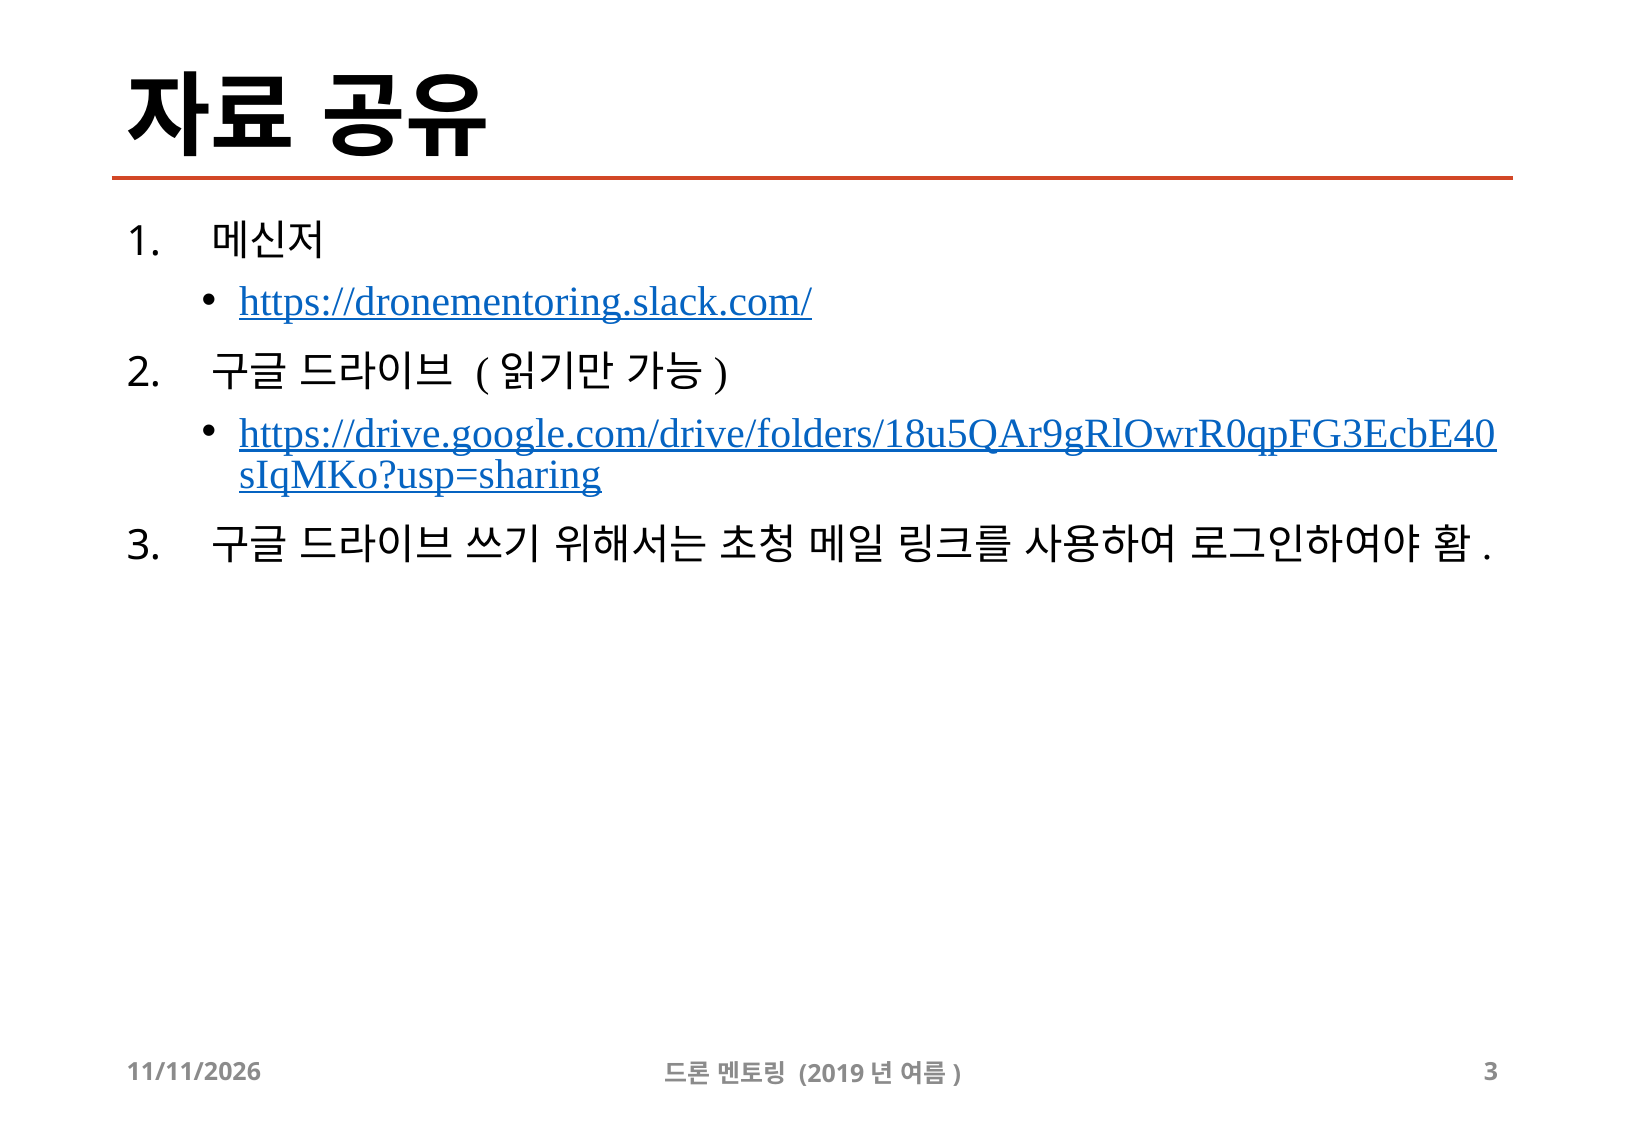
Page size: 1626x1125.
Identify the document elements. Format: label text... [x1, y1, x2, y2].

list 메신저 https://dronementoring.slack.com/ 구글 드라이브 (읽기만 가능) https://drive.google.com/drive/folders/18u5QAr9gRlOwrR0qpFG3EcbE40sIqMKo?usp=sharing 구글 드라이브 쓰기 위해서는 초청 메일 링크를 사용하여 로그인하여야 홤. [111, 205, 1514, 1014]
footer 드론 멘토링 (2019년 여름) [538, 1042, 1087, 1103]
title 자료 공유 [111, 59, 1514, 179]
slide_number 3 [1433, 1042, 1514, 1103]
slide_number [111, 1042, 303, 1103]
